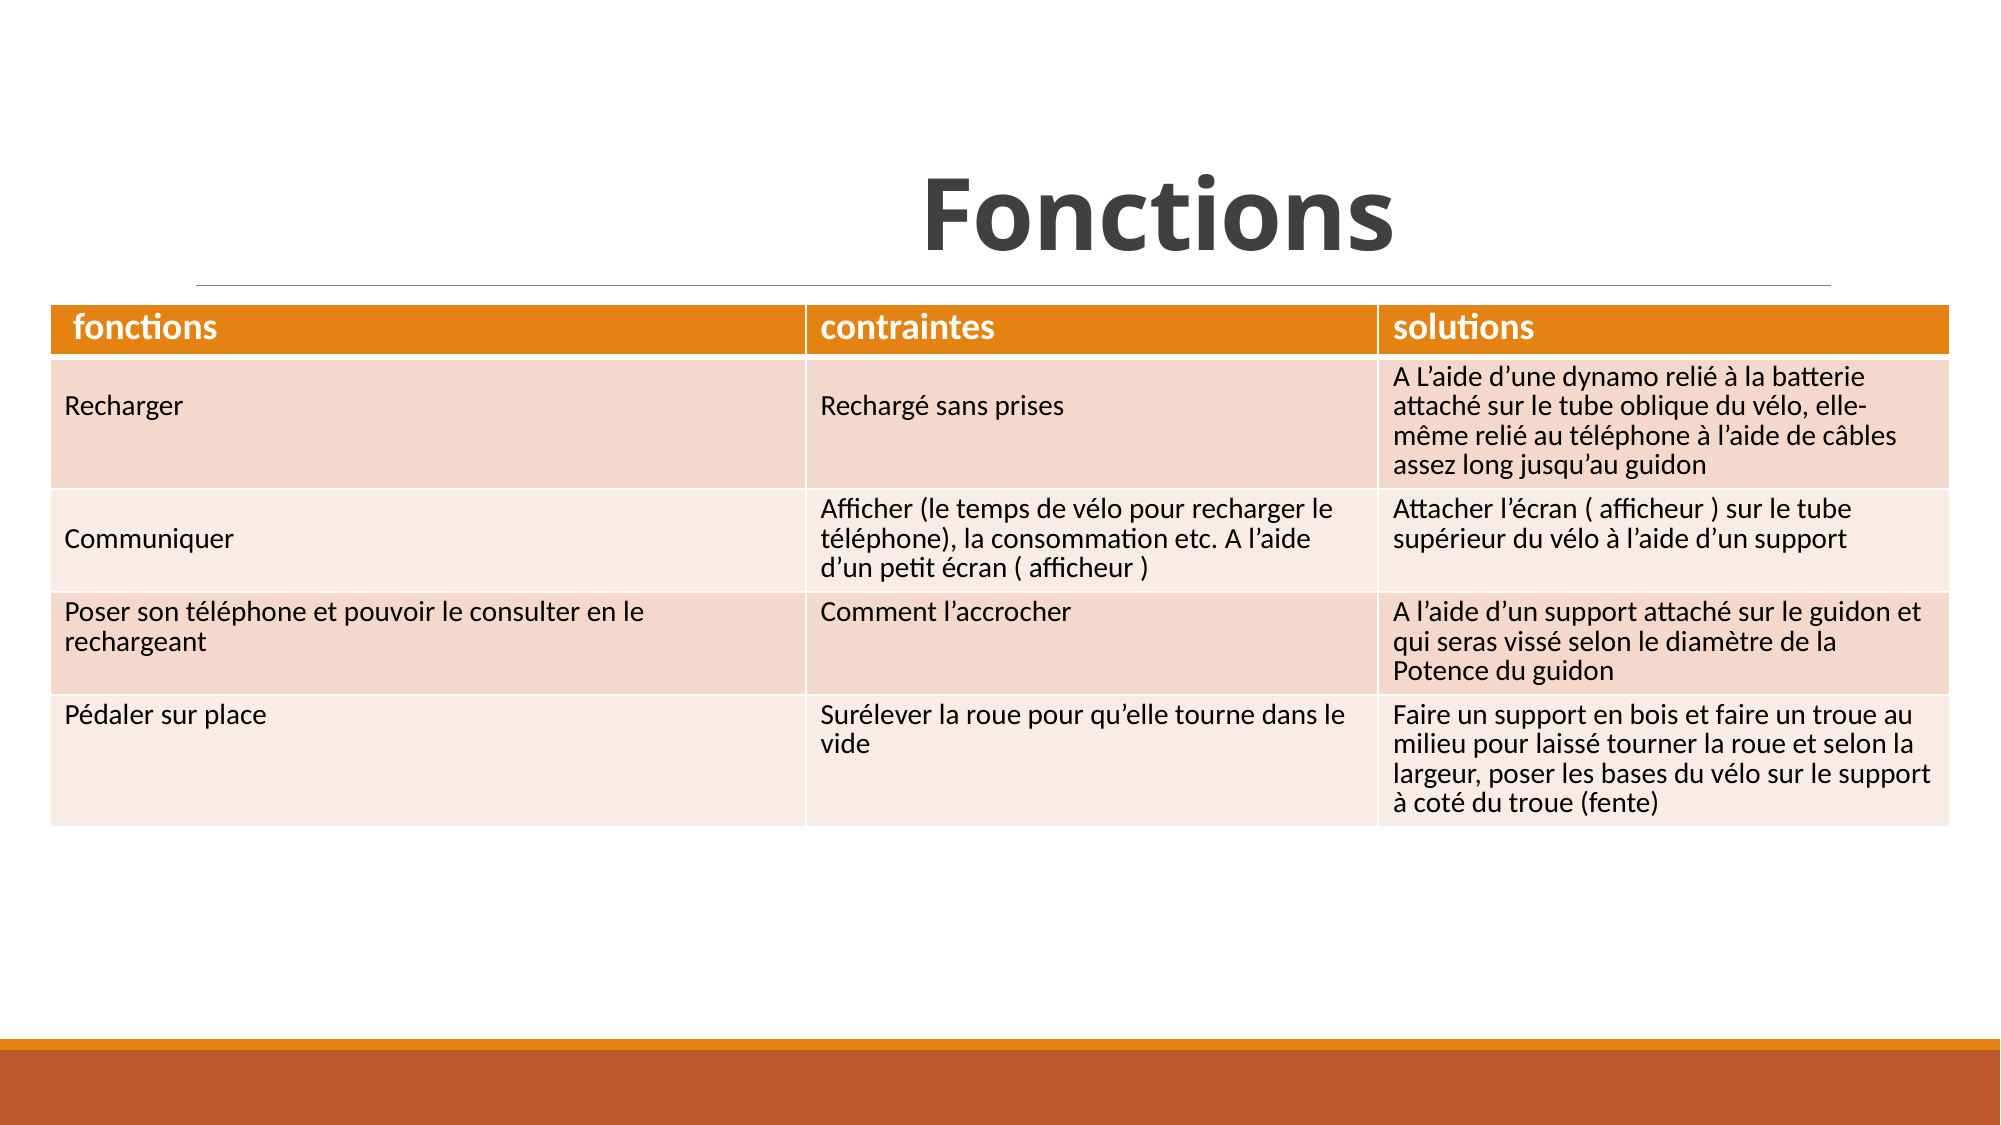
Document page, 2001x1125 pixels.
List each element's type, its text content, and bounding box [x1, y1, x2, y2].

table_cell A L’aide d’une dynamo relié à la batterie attaché sur le tube oblique du vélo, elle-même relié au téléphone à l’aide de câbles assez long jusqu’au guidon [1379, 360, 1949, 488]
table_header contraintes [807, 305, 1377, 354]
table_cell Faire un support en bois et faire un troue au milieu pour laissé tourner la roue et selon la largeur, poser les bases du vélo sur le support à coté du troue (fente) [1379, 696, 1949, 826]
table_cell Comment l’accrocher [807, 593, 1377, 694]
table_cell Communiquer [51, 490, 805, 591]
title Fonctions [180, 40, 1830, 279]
table_cell Pédaler sur place [51, 696, 805, 826]
table_cell Rechargé sans prises [807, 360, 1377, 488]
table_cell Attacher l’écran ( afficheur ) sur le tube supérieur du vélo à l’aide d’un support [1379, 490, 1949, 591]
table_header solutions [1379, 305, 1949, 354]
table_cell Surélever la roue pour qu’elle tourne dans le vide [807, 696, 1377, 826]
table_cell A l’aide d’un support attaché sur le guidon et qui seras vissé selon le diamètre de la Potence du guidon [1379, 593, 1949, 694]
table_header fonctions [51, 305, 805, 354]
table_cell Poser son téléphone et pouvoir le consulter en le rechargeant [51, 593, 805, 694]
table_cell Recharger [51, 360, 805, 488]
table_cell Afficher (le temps de vélo pour recharger le téléphone), la consommation etc. A l’aide d’un petit écran ( afficheur ) [807, 490, 1377, 591]
